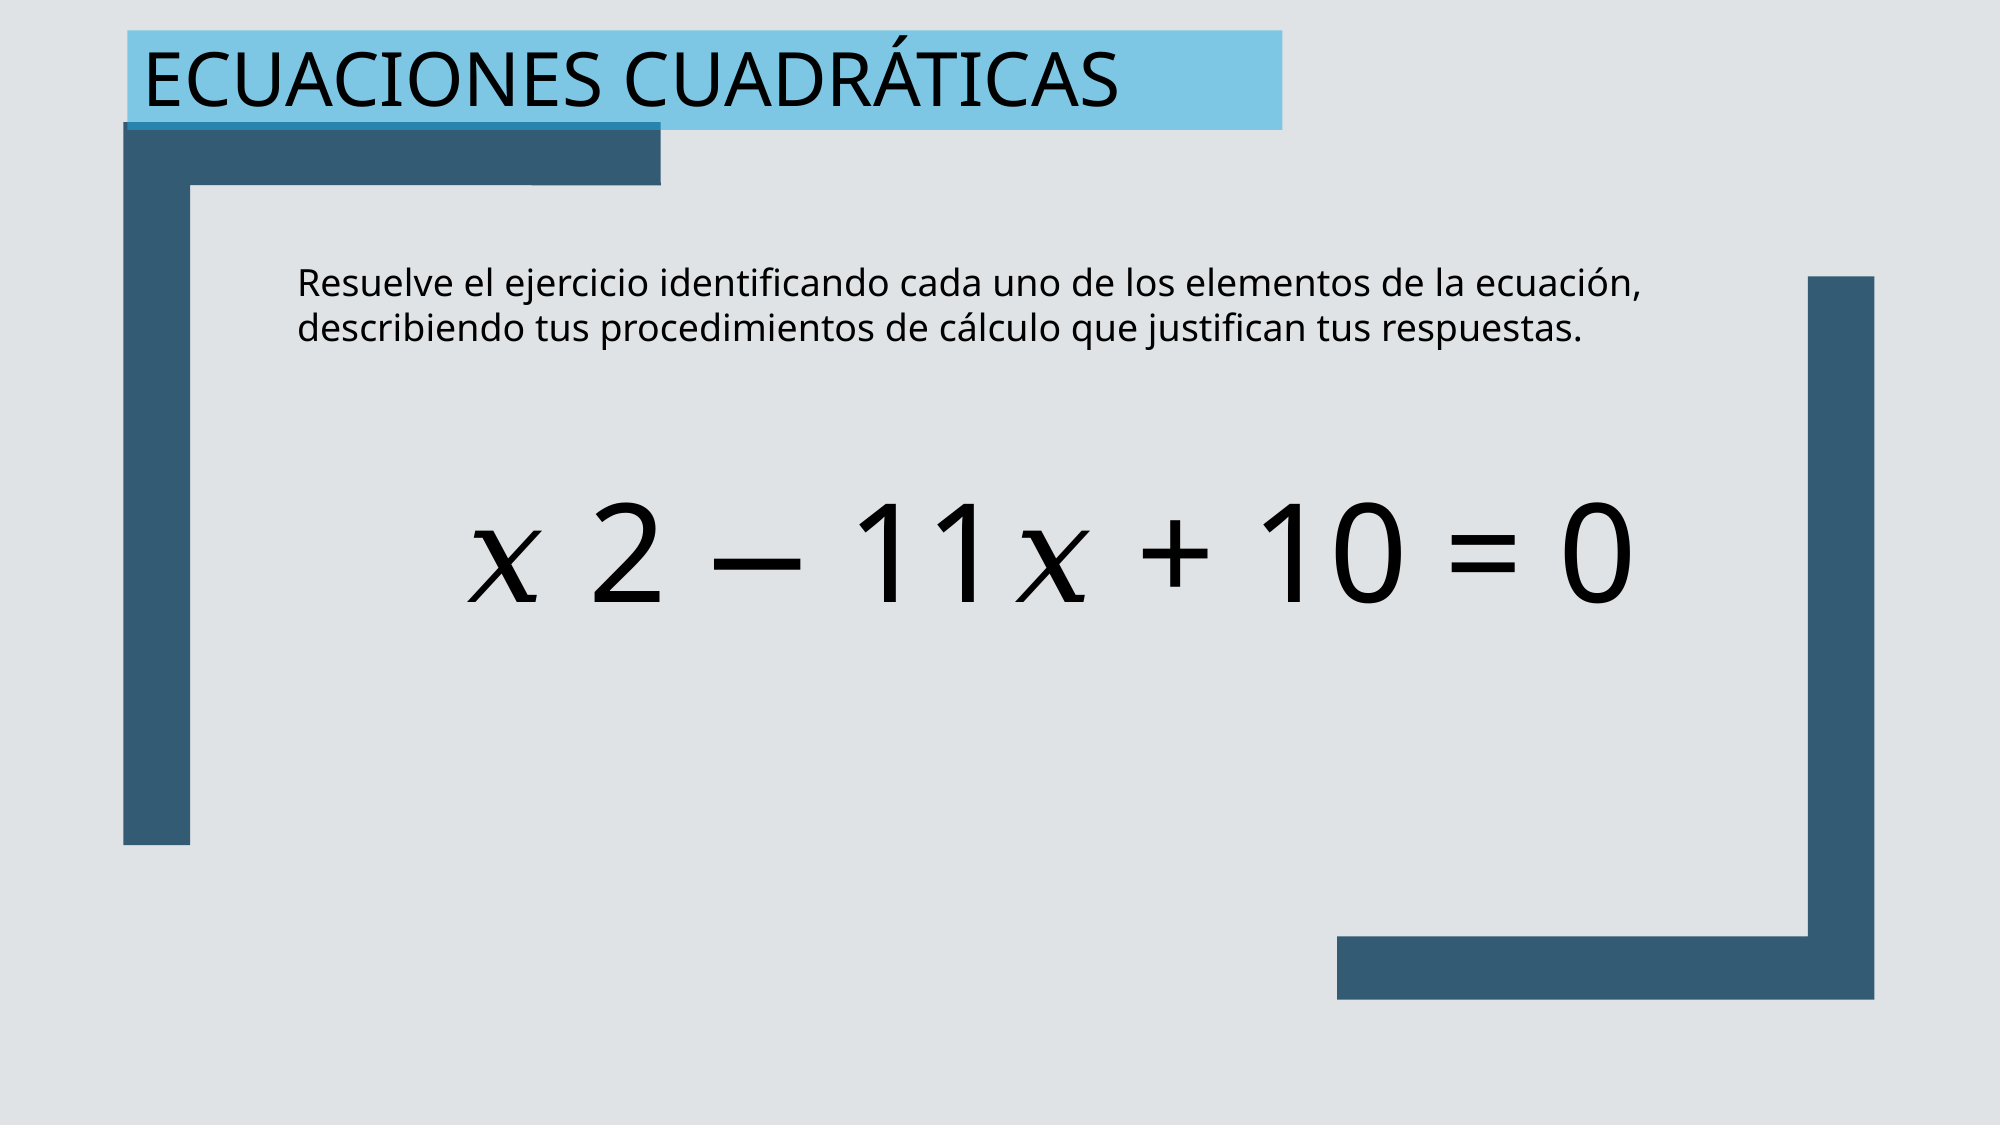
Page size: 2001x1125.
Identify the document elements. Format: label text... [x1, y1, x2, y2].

text_box Resuelve el ejercicio identificando cada uno de los elementos de la ecuación, describiendo tus procedimientos de cálculo que justifican tus respuestas. [282, 251, 1755, 357]
text_box 𝑥 2 − 11𝑥 + 10 = 0 [441, 457, 1654, 637]
title Ecuaciones cuadráticas [127, 30, 1283, 130]
